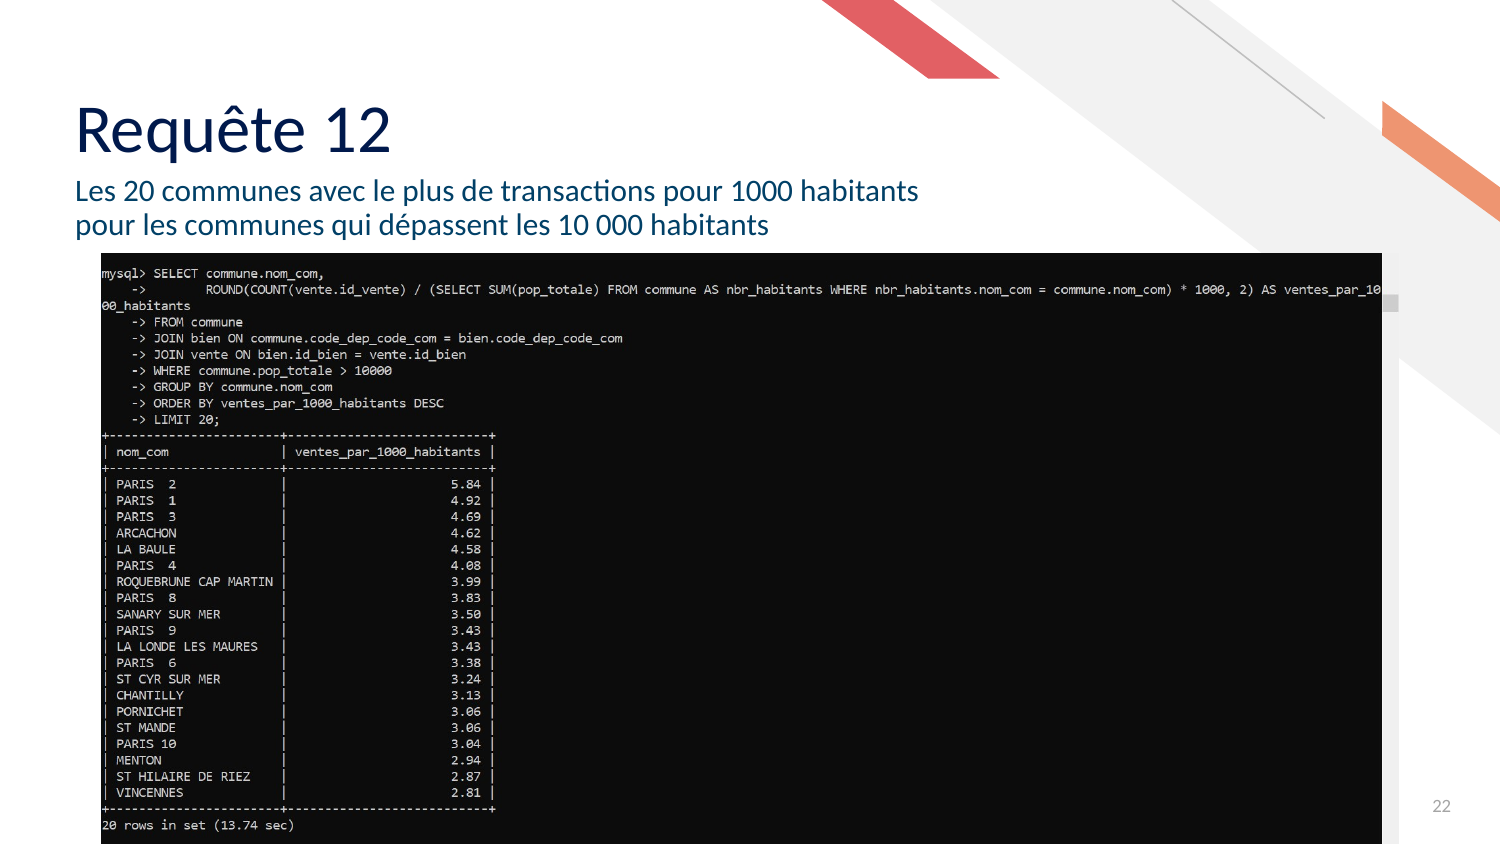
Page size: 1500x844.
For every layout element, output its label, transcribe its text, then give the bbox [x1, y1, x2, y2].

slide_number 22 [1403, 782, 1463, 827]
list Les 20 communes avec le plus de transactions pour 1000 habitants pour les communes qui dépassent les 10 000 habitants [64, 169, 940, 245]
title Requête 12 [63, 25, 1090, 167]
picture [101, 252, 1399, 844]
